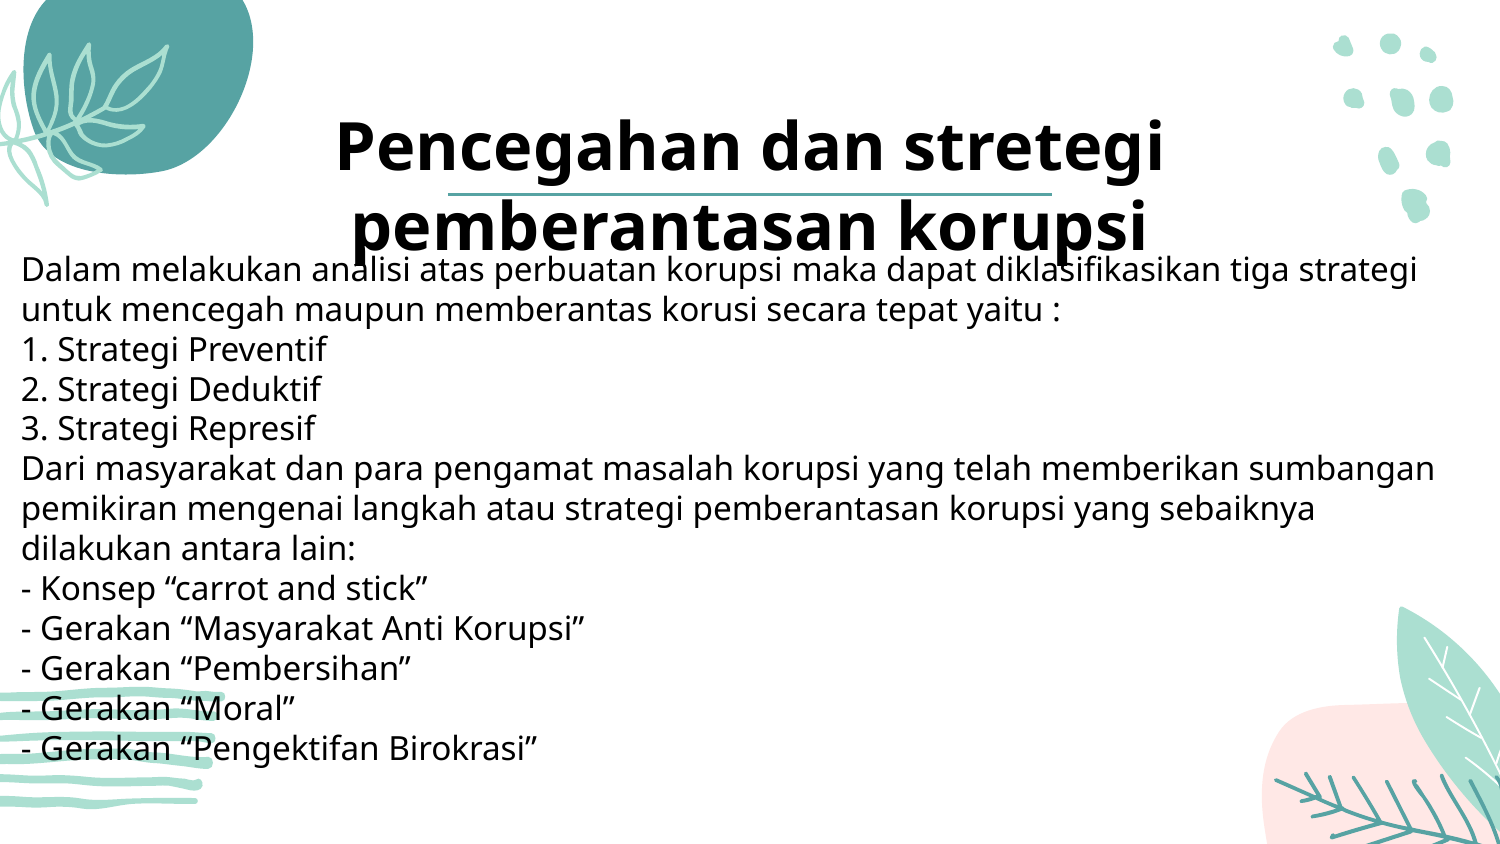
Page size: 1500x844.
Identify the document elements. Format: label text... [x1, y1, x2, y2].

title Pencegahan dan stretegi pemberantasan korupsi [116, 88, 1383, 183]
subtitle Dalam melakukan analisi atas perbuatan korupsi maka dapat diklasifikasikan tiga strategi untuk mencegah maupun memberantas korusi secara tepat yaitu : 1. Strategi Preventif 2. Strategi Deduktif 3. Strategi Represif Dari masyarakat dan para pengamat masalah korupsi yang telah memberikan sumbangan pemikiran mengenai langkah atau strategi pemberantasan korupsi yang sebaiknya dilakukan antara lain: - Konsep “carrot and stick” - Gerakan “Masyarakat Anti Korupsi” - Gerakan “Pembersihan” - Gerakan “Moral” - Gerakan “Pengektifan Birokrasi” [5, 232, 1476, 671]
